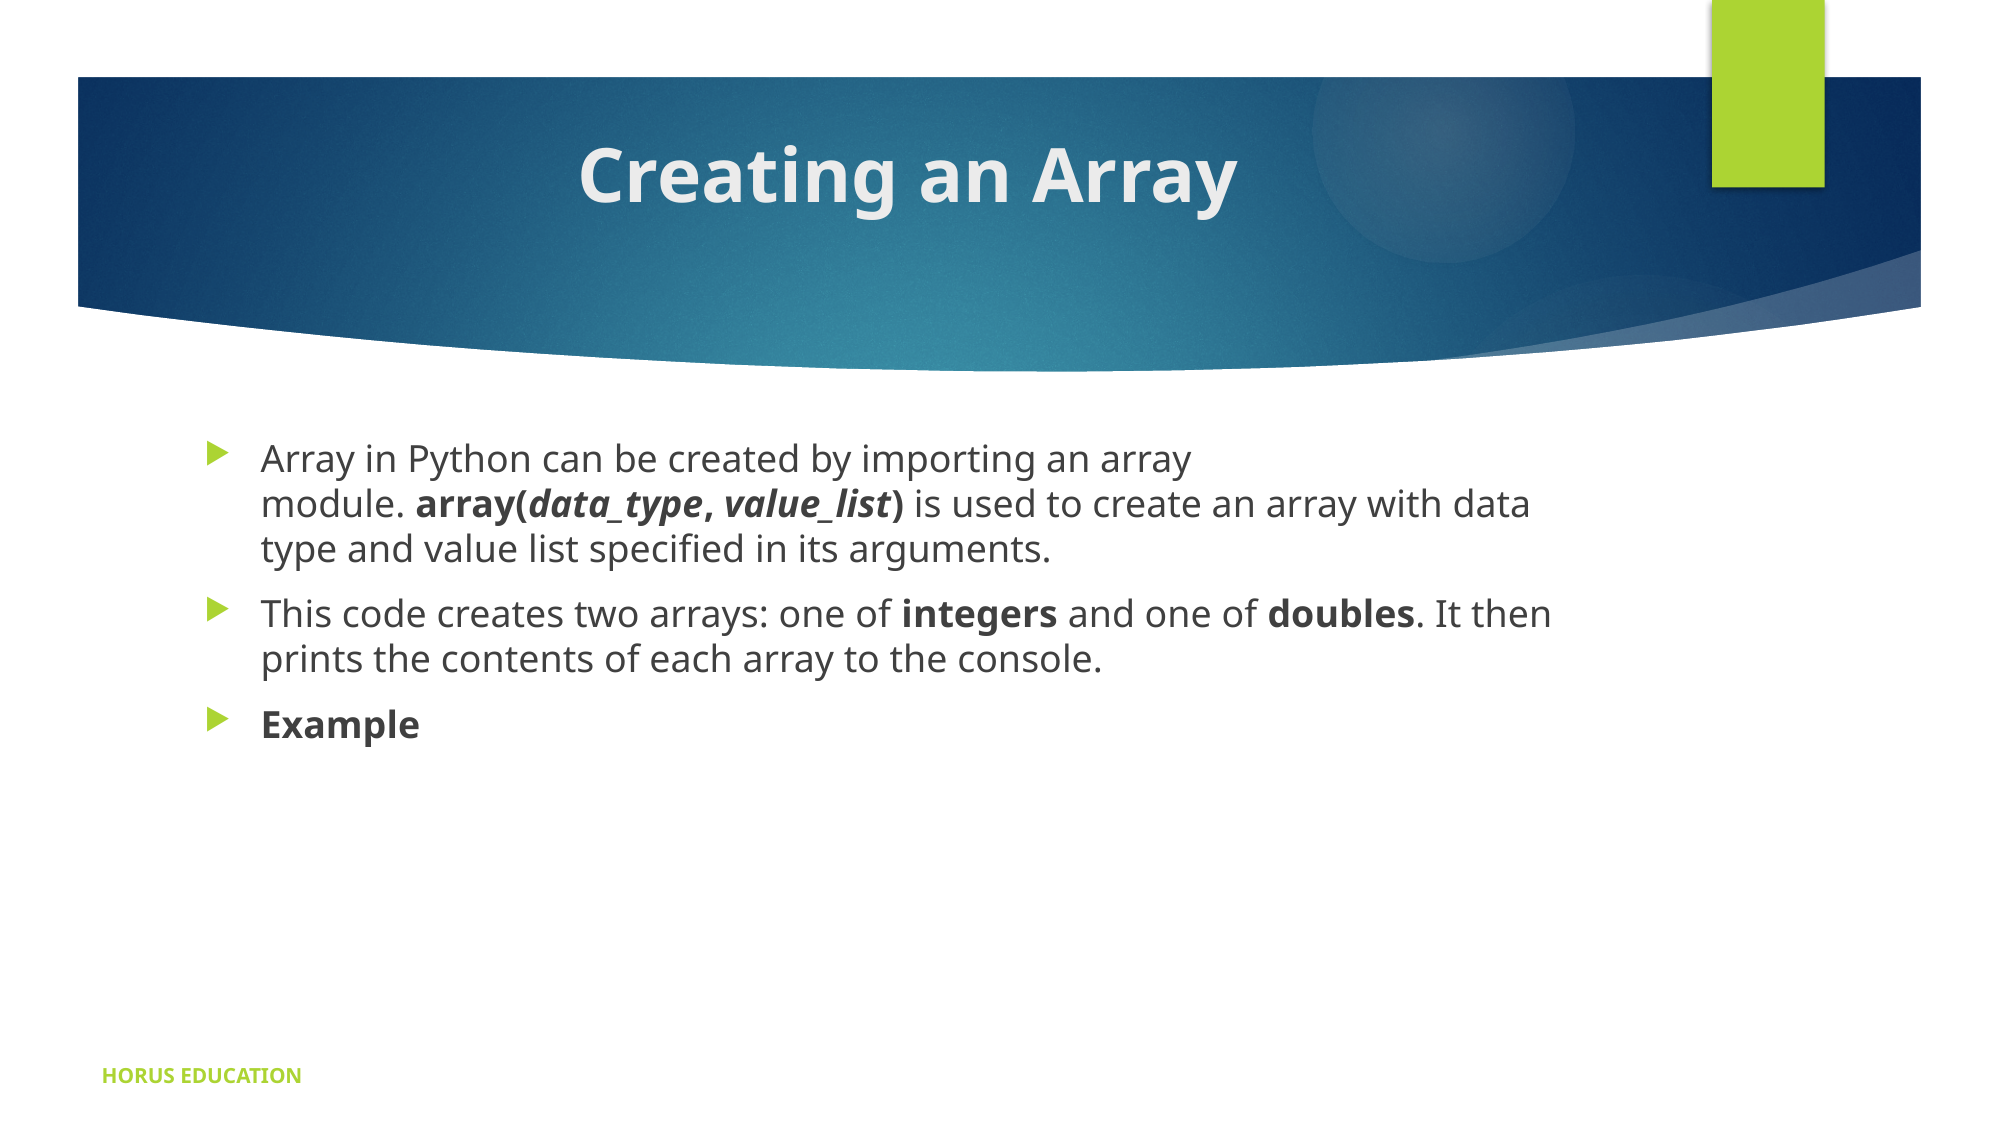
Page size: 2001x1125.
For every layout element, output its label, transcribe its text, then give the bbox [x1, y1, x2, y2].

list Array in Python can be created by importing an array module. array(data_type, value_list) is used to create an array with data type and value list specified in its arguments. This code creates two arrays: one of integers and one of doubles. It then prints the contents of each array to the console. Example [189, 427, 1627, 988]
title Creating an Array [189, 159, 1627, 276]
footer HORUS EDUCATION [86, 1048, 720, 1099]
